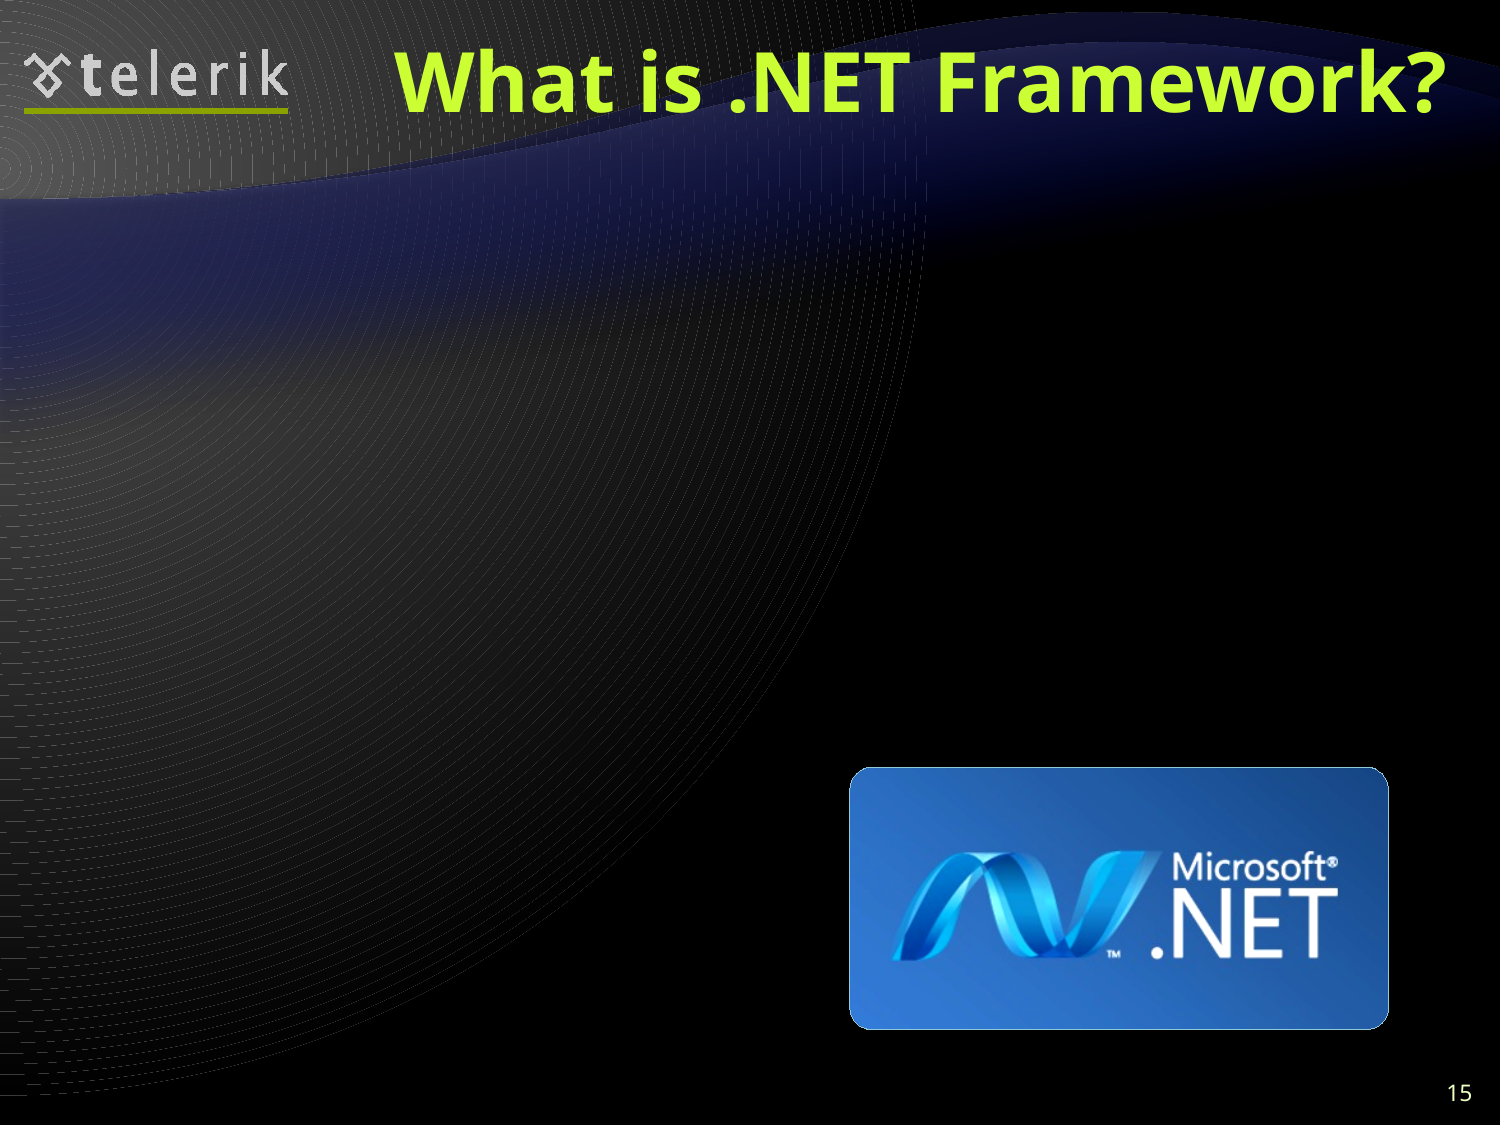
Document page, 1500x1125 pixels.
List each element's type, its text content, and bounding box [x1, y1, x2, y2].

title What is .NET Framework? [300, 12, 1463, 163]
picture [849, 766, 1389, 1030]
slide_number 15 [1412, 1074, 1488, 1113]
picture [24, 49, 288, 114]
